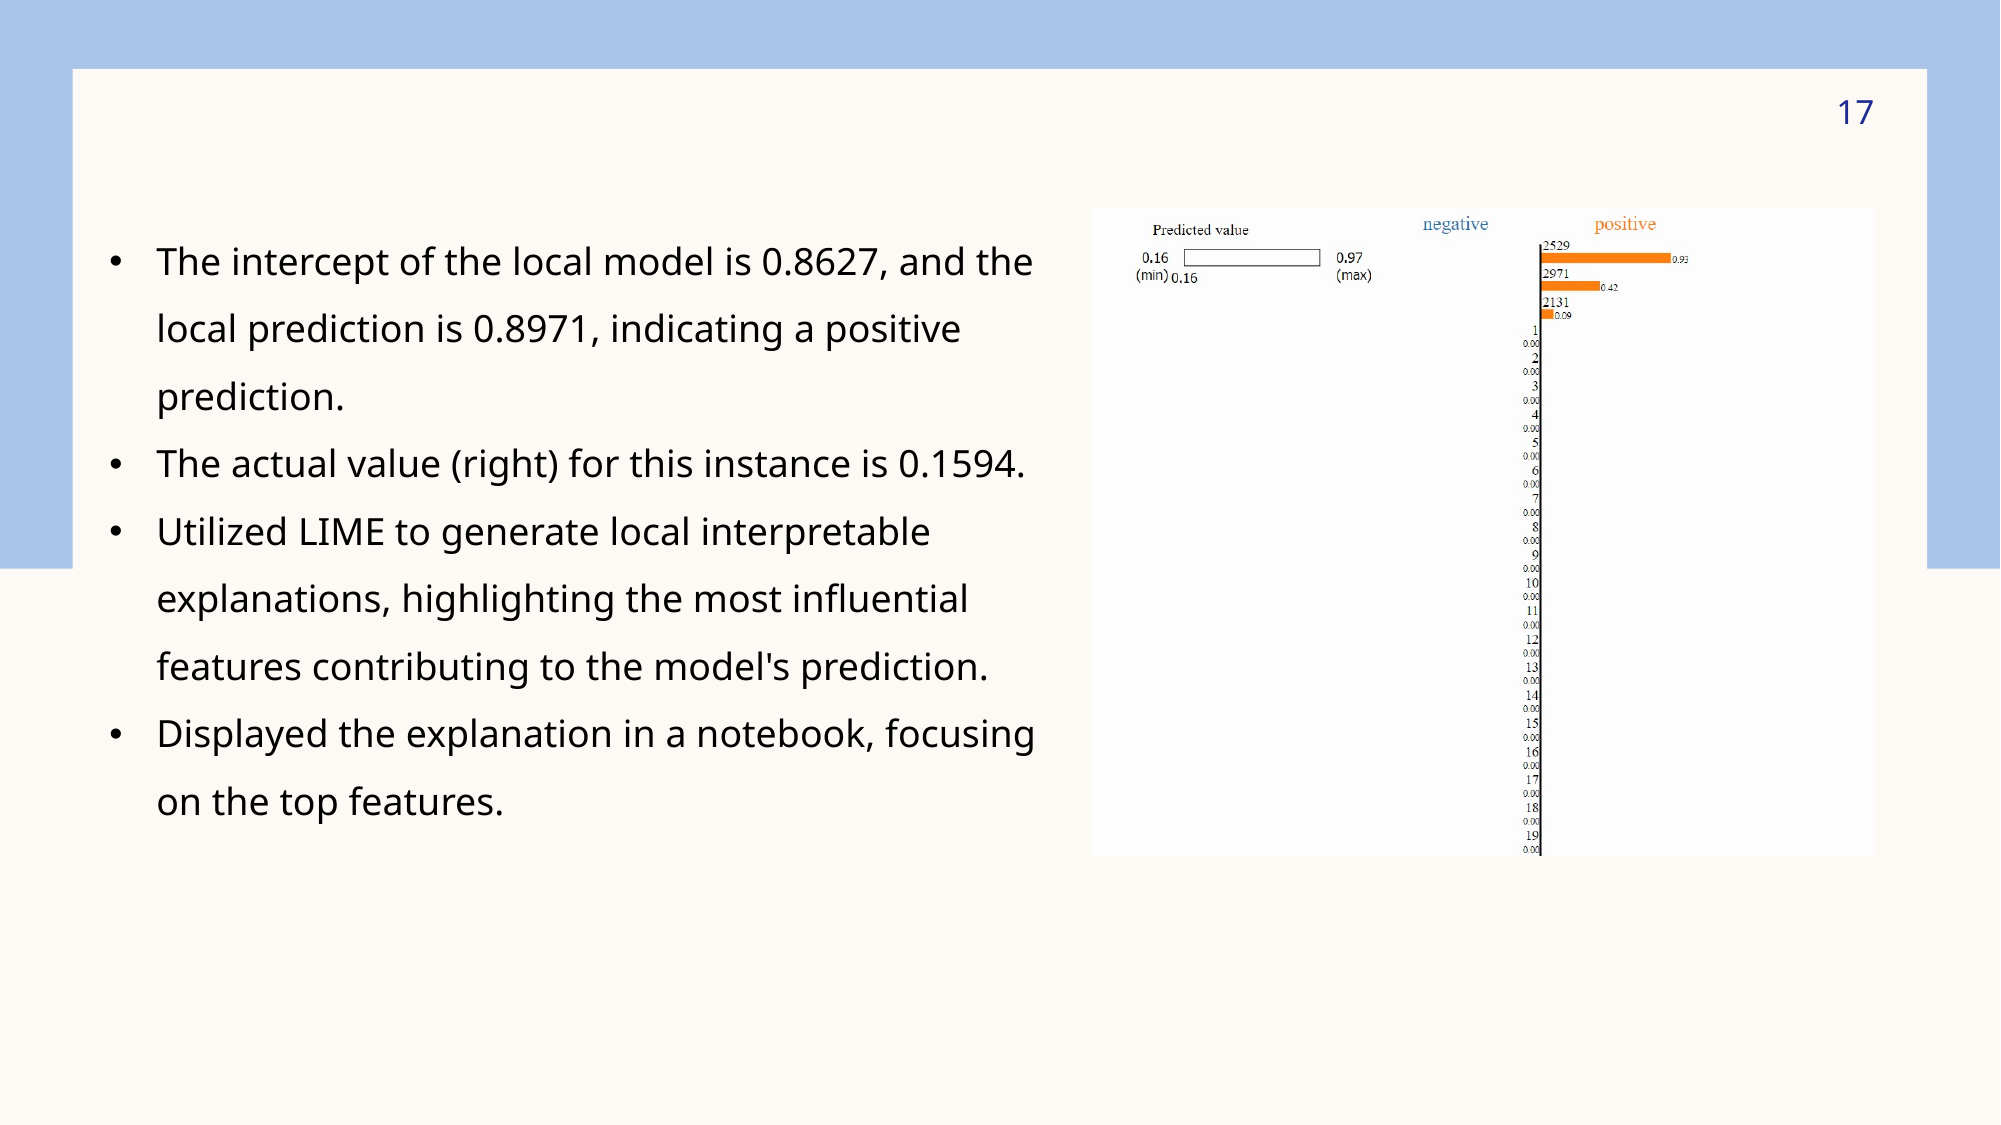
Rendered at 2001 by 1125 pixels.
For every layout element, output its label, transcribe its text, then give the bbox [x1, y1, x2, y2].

text_box The intercept of the local model is 0.8627, and the local prediction is 0.8971, indicating a positive prediction. The actual value (right) for this instance is 0.1594. Utilized LIME to generate local interpretable explanations, highlighting the most influential features contributing to the model's prediction. Displayed the explanation in a notebook, focusing on the top features. [94, 208, 1062, 831]
slide_number 17 [1699, 75, 1875, 153]
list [1091, 208, 1875, 856]
